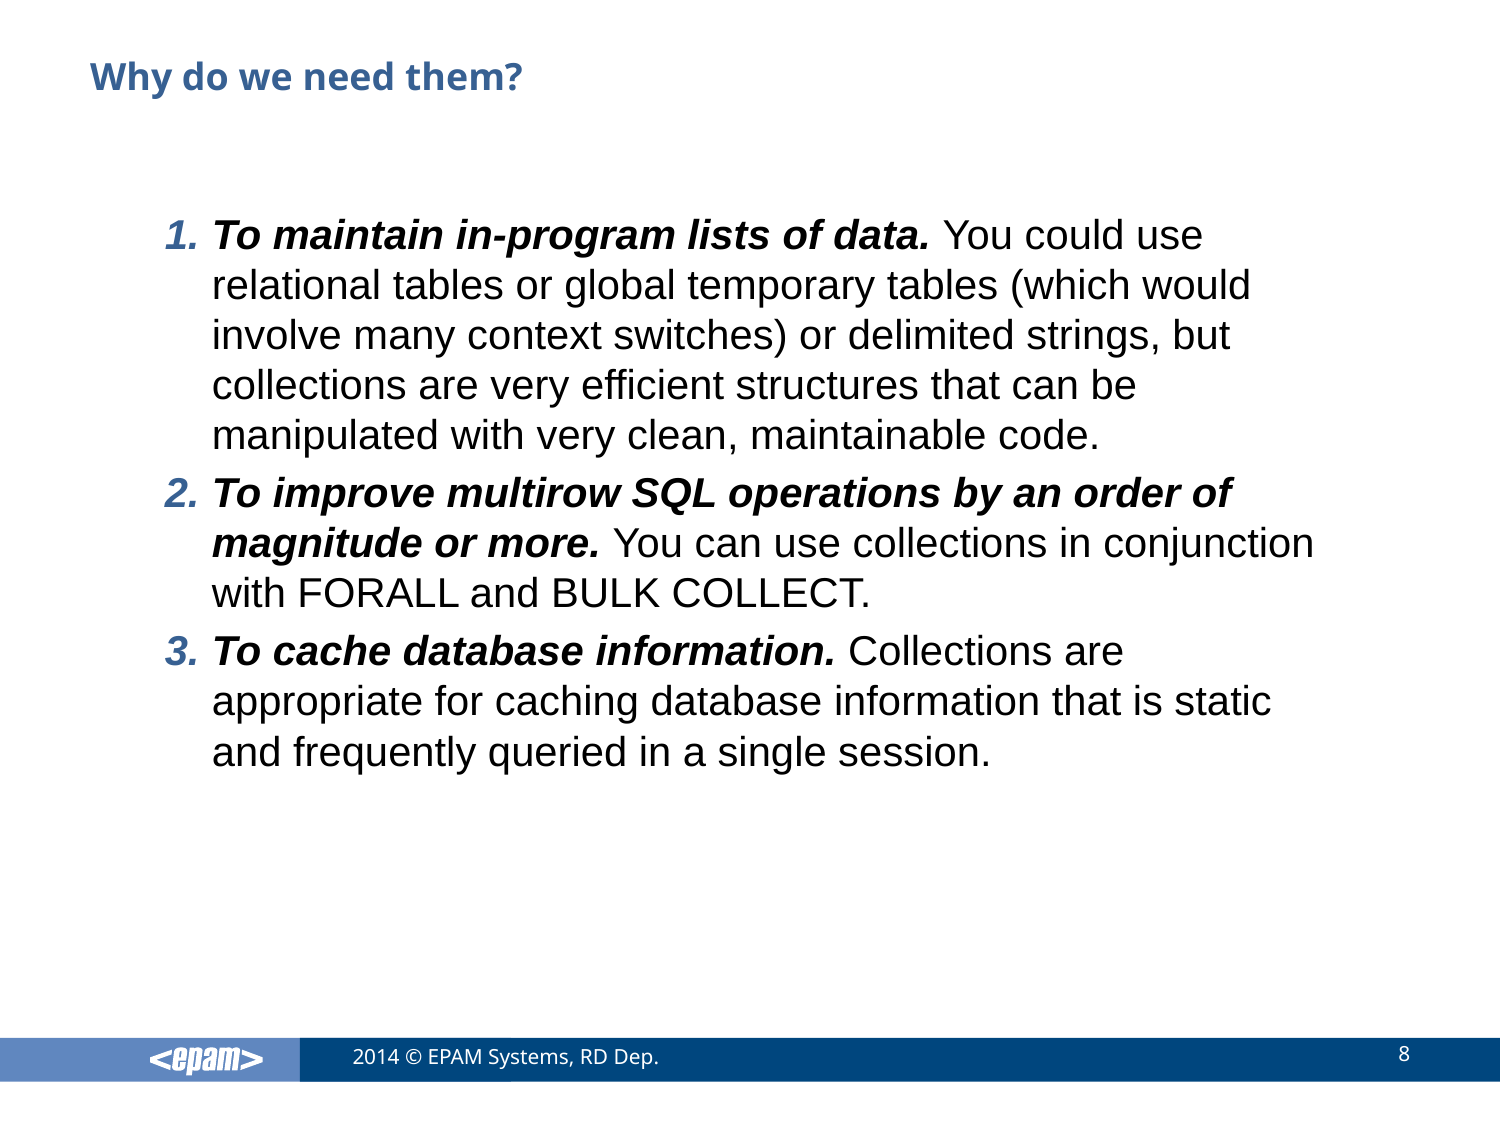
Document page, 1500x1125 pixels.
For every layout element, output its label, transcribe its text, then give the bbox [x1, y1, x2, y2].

footer 2014 © EPAM Systems, RD Dep. [337, 1028, 738, 1088]
title Why do we need them? [75, 45, 1425, 163]
slide_number 8 [1262, 1025, 1425, 1085]
list To maintain in-program lists of data. You could use relational tables or global temporary tables (which would involve many context switches) or delimited strings, but collections are very efficient structures that can be manipulated with very clean, maintainable code. To improve multirow SQL operations by an order of magnitude or more. You can use collections in conjunction with FORALL and BULK COLLECT. To cache database information. Collections are appropriate for caching database information that is static and frequently queried in a single session. [150, 200, 1350, 988]
